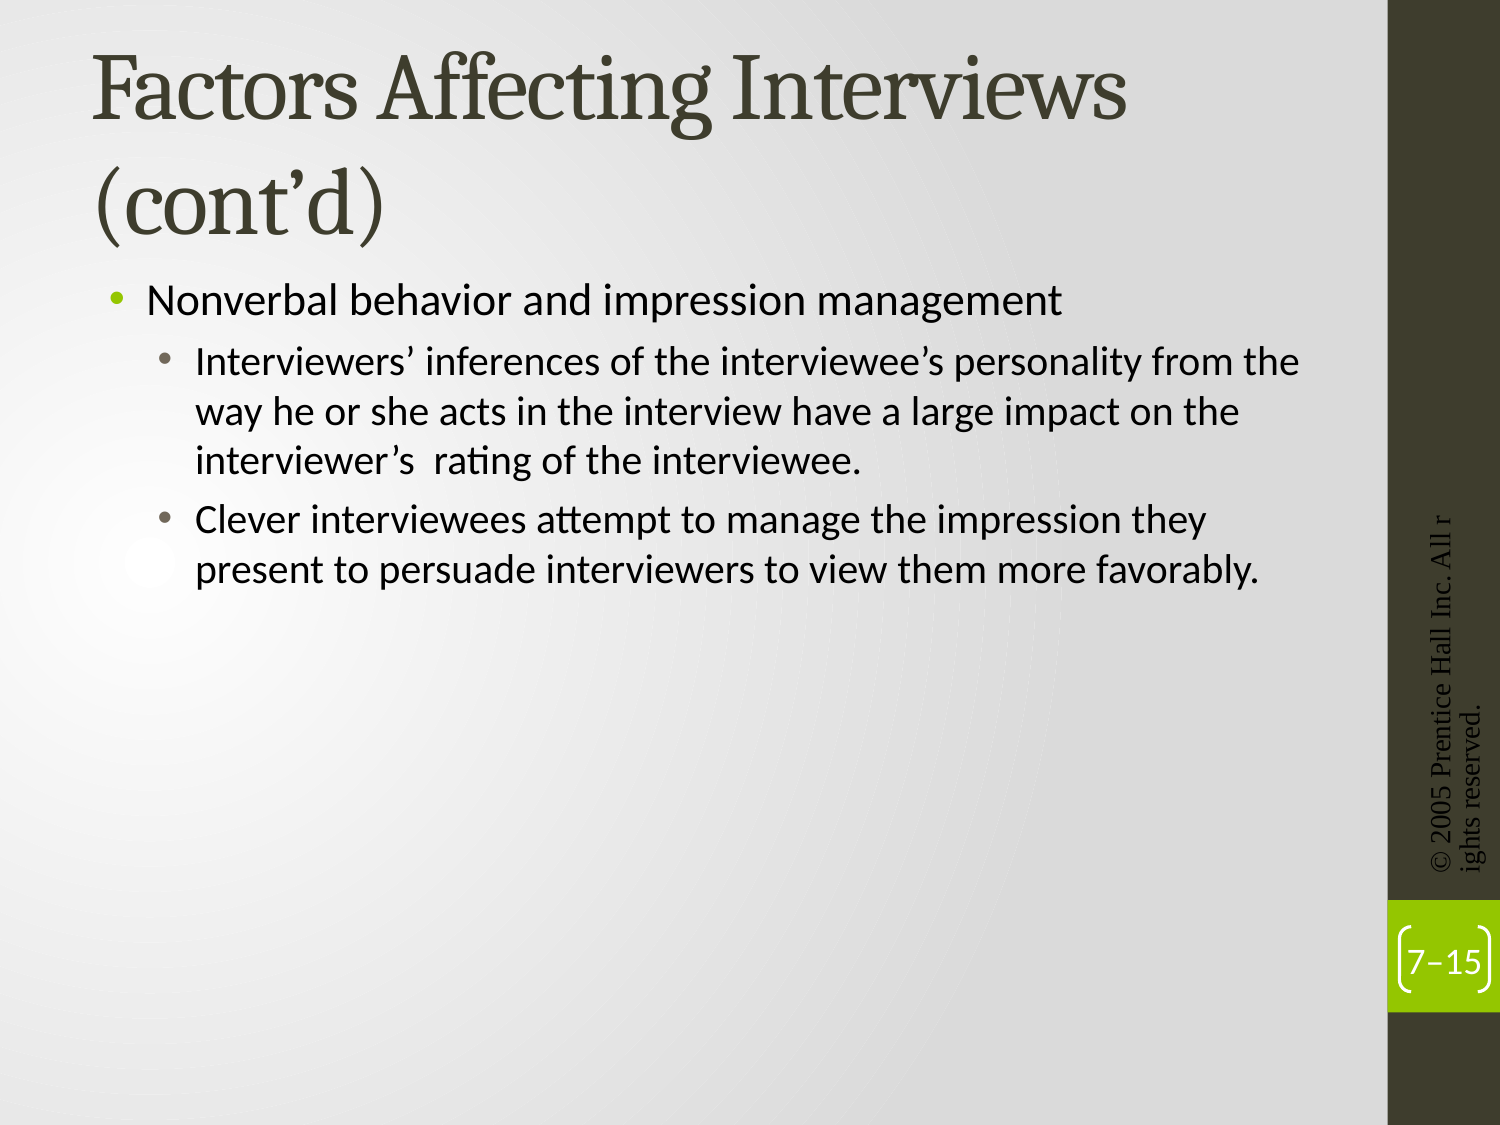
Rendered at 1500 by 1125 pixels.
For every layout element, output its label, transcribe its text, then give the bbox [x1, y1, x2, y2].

title Factors Affecting Interviews (cont’d) [75, 45, 1325, 233]
slide_number 7–15 [1397, 925, 1492, 994]
list Nonverbal behavior and impression management Interviewers’ inferences of the interviewee’s personality from the way he or she acts in the interview have a large impact on the interviewer’s rating of the interviewee. Clever interviewees attempt to manage the impression they present to persuade interviewers to view them more favorably. [75, 262, 1325, 1050]
footer © 2005 Prentice Hall Inc. All rights reserved. [1408, 500, 1469, 889]
